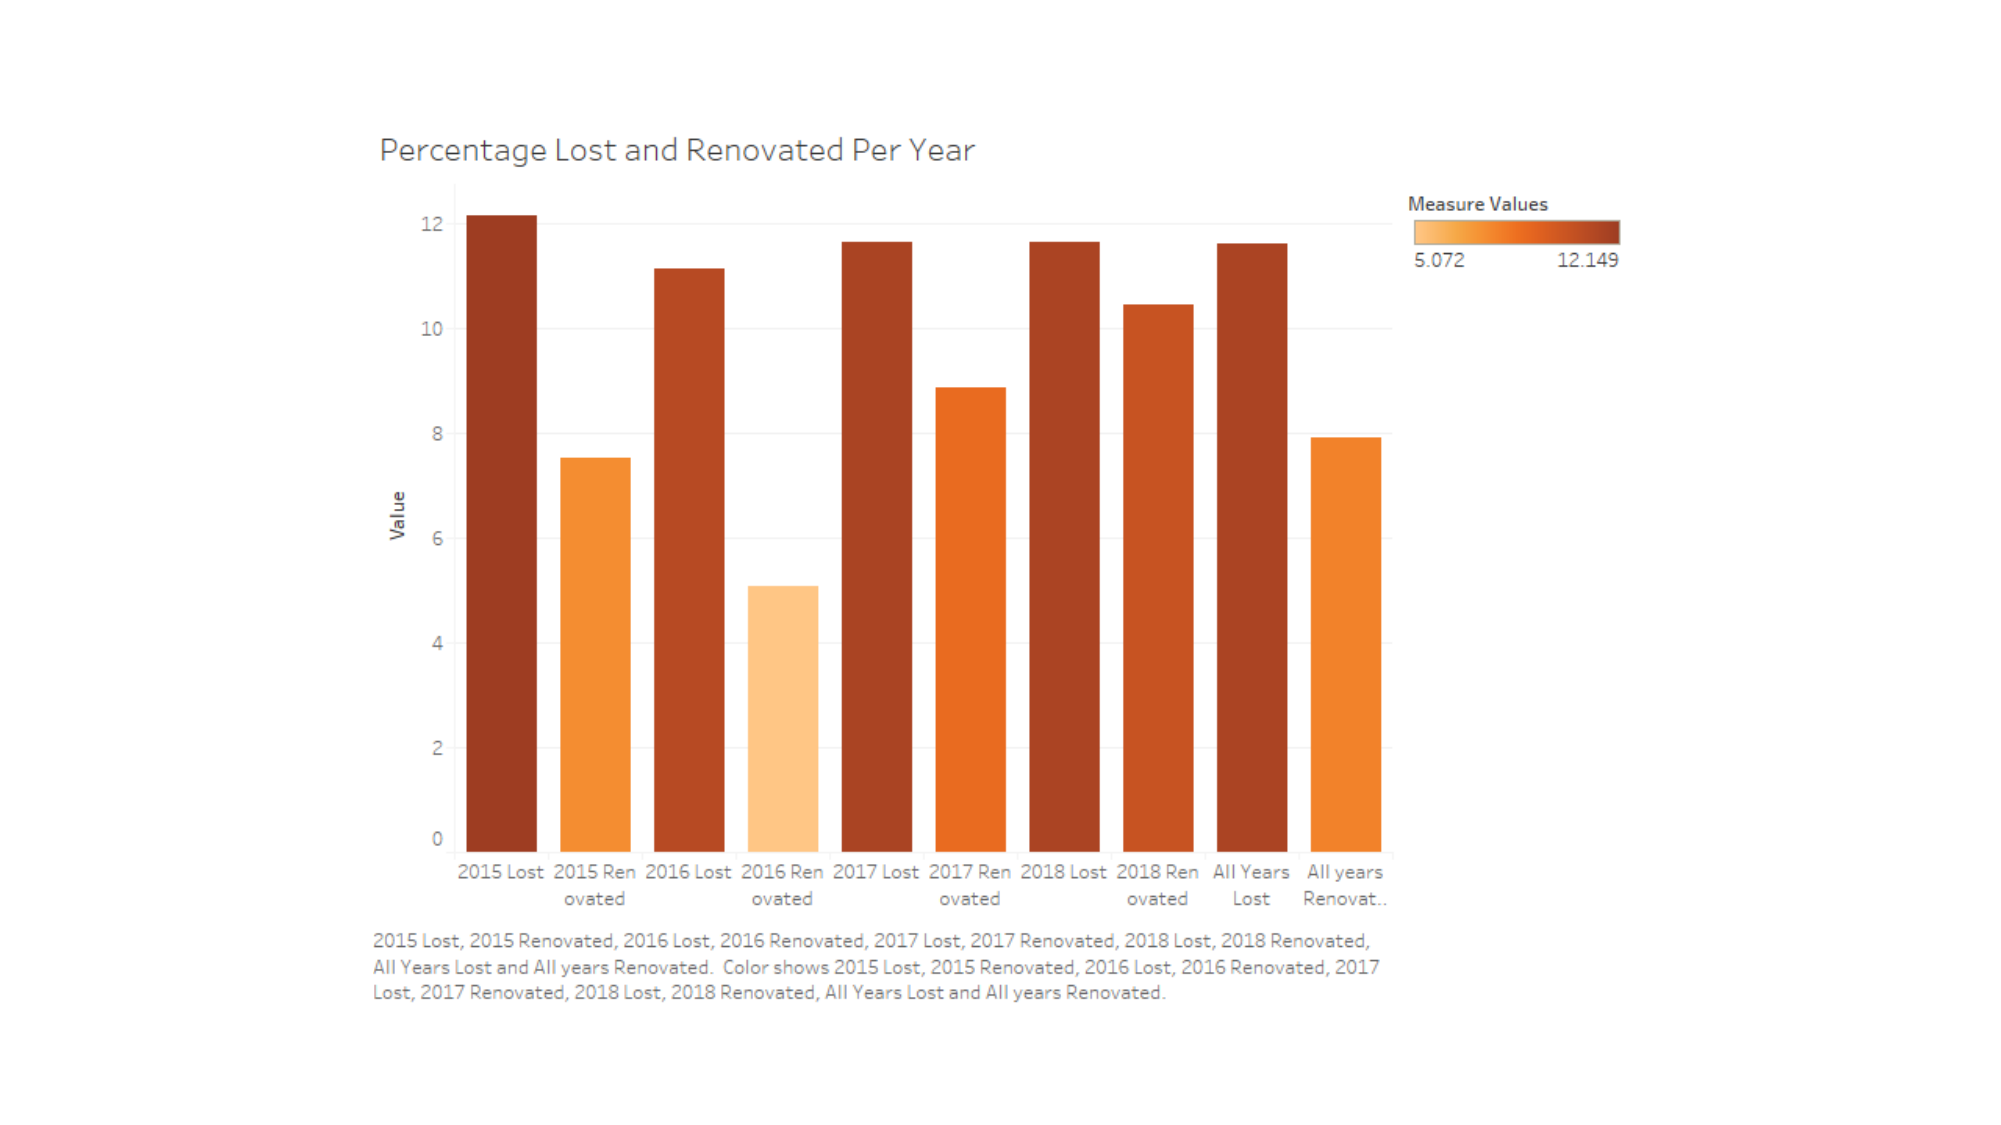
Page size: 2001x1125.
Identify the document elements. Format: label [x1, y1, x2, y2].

picture [373, 117, 1627, 1008]
